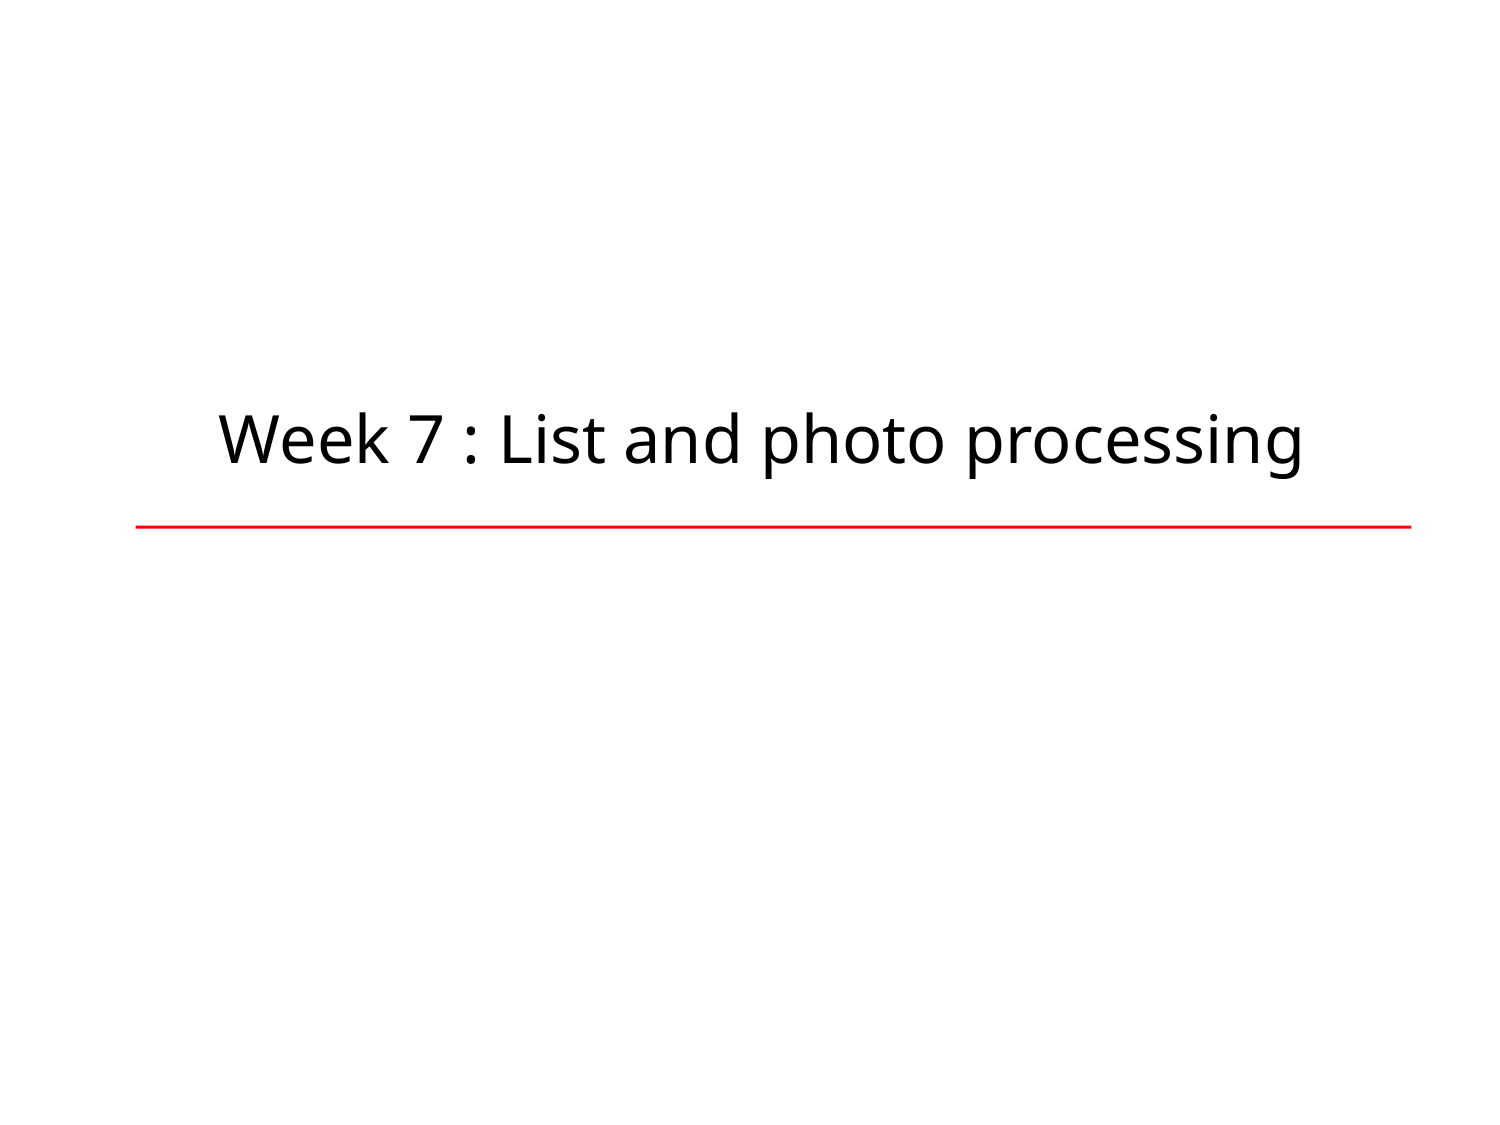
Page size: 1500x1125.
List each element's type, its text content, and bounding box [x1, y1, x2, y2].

title Week 7 : List and photo processing [112, 316, 1430, 558]
